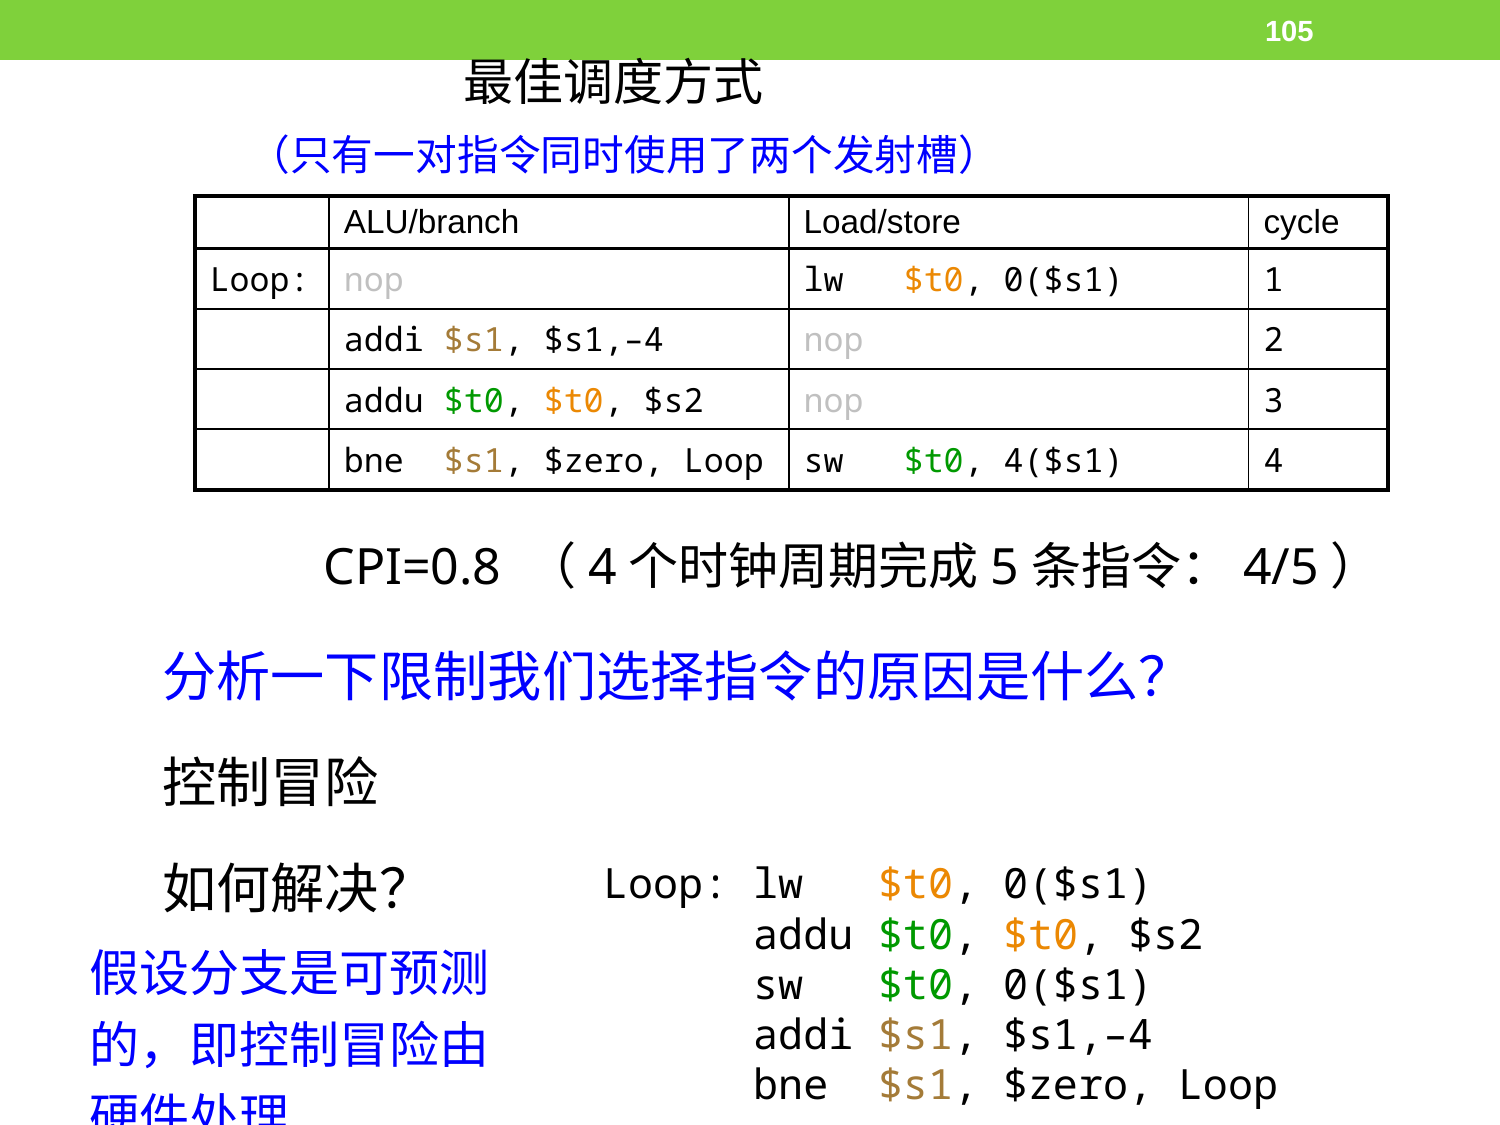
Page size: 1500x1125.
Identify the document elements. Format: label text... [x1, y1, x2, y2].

table_cell nop [330, 250, 788, 308]
text_box 控制冒险 [147, 727, 1412, 834]
table_cell nop [790, 370, 1248, 428]
table_cell 4 [1249, 430, 1386, 488]
text_box CPI=0.8 （4个时钟周期完成5条指令：4/5） [308, 515, 1425, 602]
table_cell [197, 310, 328, 368]
table_cell [197, 430, 328, 488]
table_header [197, 198, 328, 247]
table_header ALU/branch [330, 198, 788, 247]
table_cell bne $s1, $zero, Loop [330, 430, 788, 488]
text_box 最佳调度方式 （只有一对指令同时使用了两个发射槽） [233, 31, 1217, 126]
table_cell 2 [1249, 310, 1386, 368]
table_cell 1 [1249, 250, 1386, 308]
text_box 如何解决？ [147, 834, 1412, 941]
slide_number 105 [1250, 3, 1425, 57]
table_cell sw $t0, 4($s1) [790, 430, 1248, 488]
table_header cycle [1249, 198, 1386, 247]
text_box Loop: lw $t0, 0($s1) addu $t0, $t0, $s2 sw $t0, 0($s1) addi $s1, $s1,–4 bne $s1, $zero, Loop [588, 849, 1319, 1115]
table_cell lw $t0, 0($s1) [790, 250, 1248, 308]
text_box 假设分支是可预测的，即控制冒险由硬件处理 [74, 921, 550, 1125]
table_cell nop [790, 310, 1248, 368]
table_cell addi $s1, $s1,–4 [330, 310, 788, 368]
table_cell addu $t0, $t0, $s2 [330, 370, 788, 428]
table_cell 3 [1249, 370, 1386, 428]
table_cell Loop: [197, 250, 328, 308]
table_cell [197, 370, 328, 428]
table_header Load/store [790, 198, 1248, 247]
text_box 分析一下限制我们选择指令的原因是什么？ [147, 621, 1412, 727]
